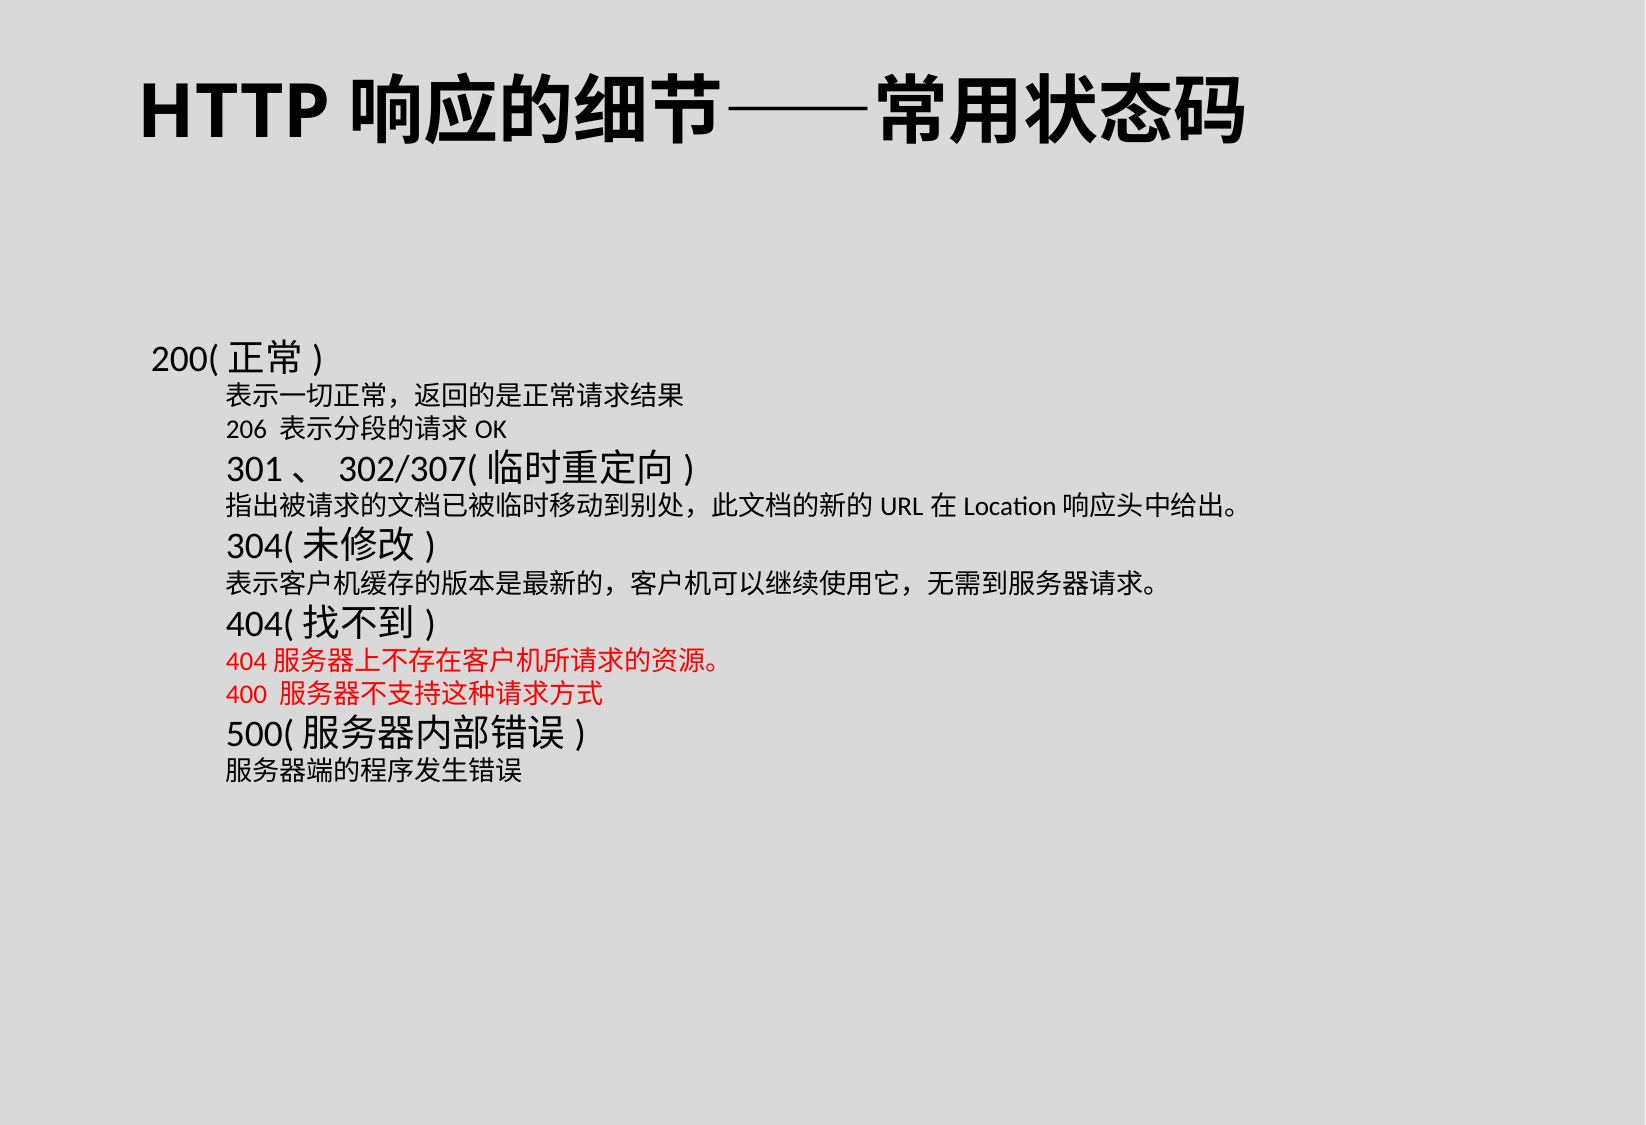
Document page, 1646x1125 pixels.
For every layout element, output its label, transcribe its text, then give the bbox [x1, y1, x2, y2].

list 200(正常) 表示一切正常，返回的是正常请求结果 206 表示分段的请求OK 301、302/307(临时重定向) 指出被请求的文档已被临时移动到别处，此文档的新的URL在Location响应头中给出。 304(未修改) 表示客户机缓存的版本是最新的，客户机可以继续使用它，无需到服务器请求。 404(找不到) 404服务器上不存在客户机所请求的资源。 400 服务器不支持这种请求方式 500(服务器内部错误) 服务器端的程序发生错误 [136, 326, 1521, 999]
title HTTP响应的细节——常用状态码 [123, 54, 1509, 291]
